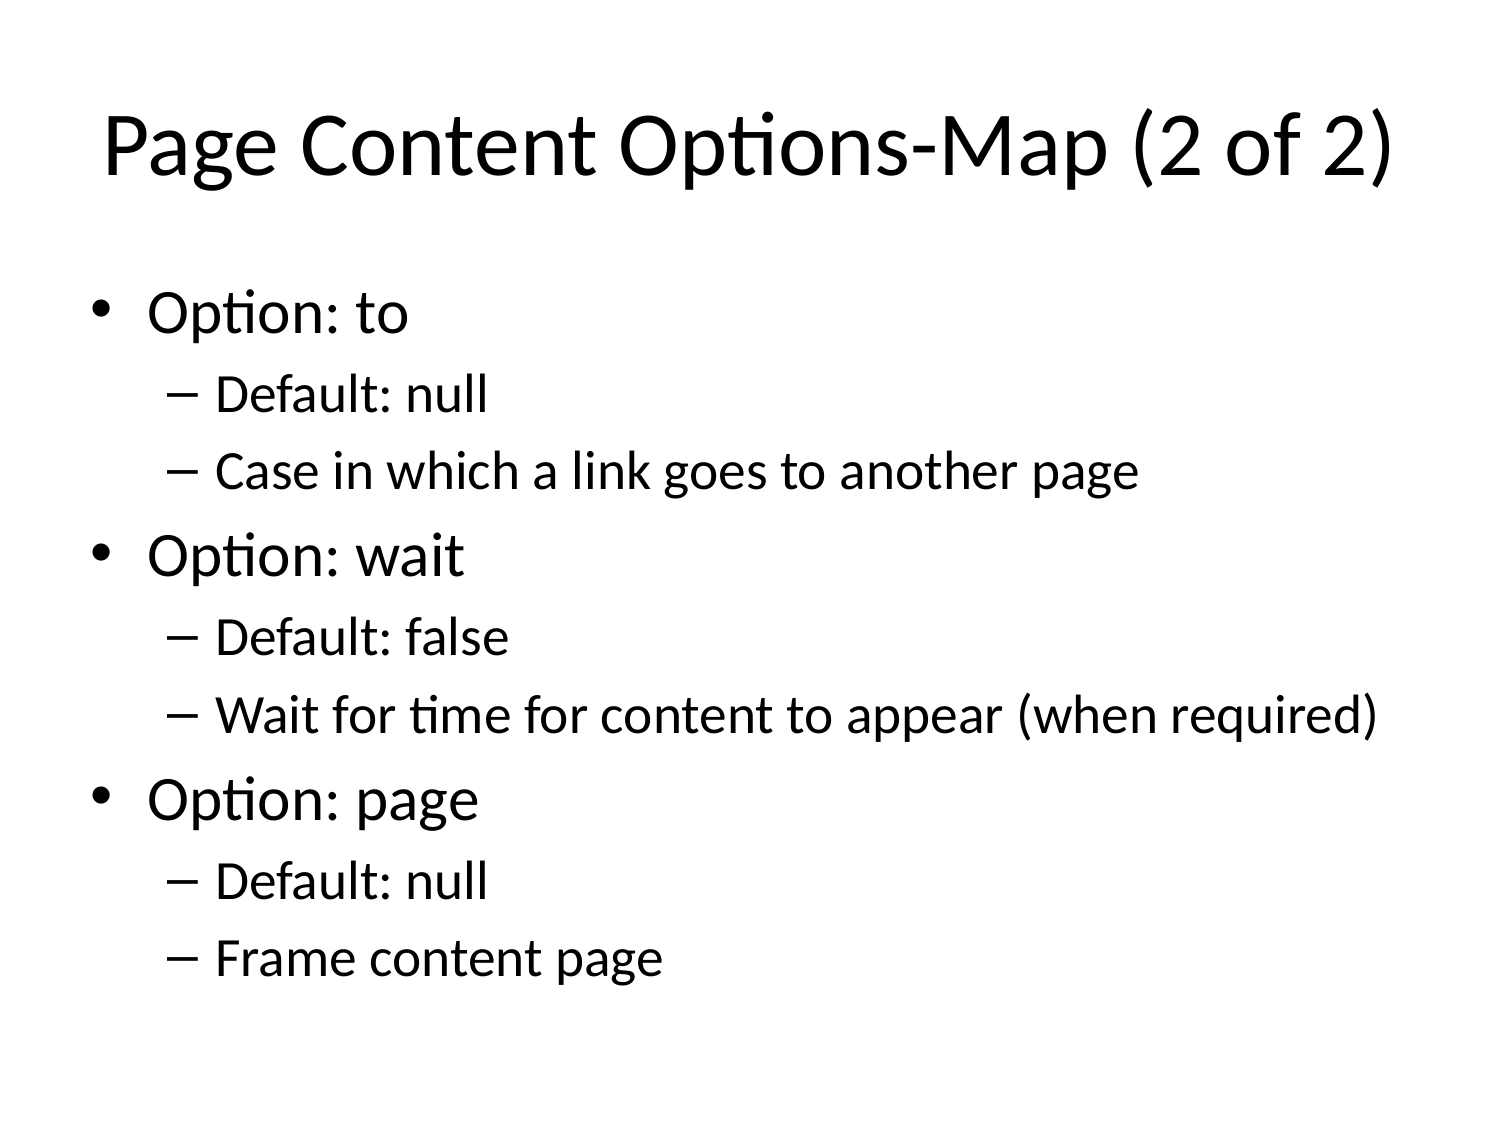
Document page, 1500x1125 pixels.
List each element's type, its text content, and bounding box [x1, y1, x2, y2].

list Option: to Default: null Case in which a link goes to another page Option: wait Default: false Wait for time for content to appear (when required) Option: page Default: null Frame content page [75, 262, 1425, 1005]
title Page Content Options-Map (2 of 2) [75, 45, 1425, 233]
